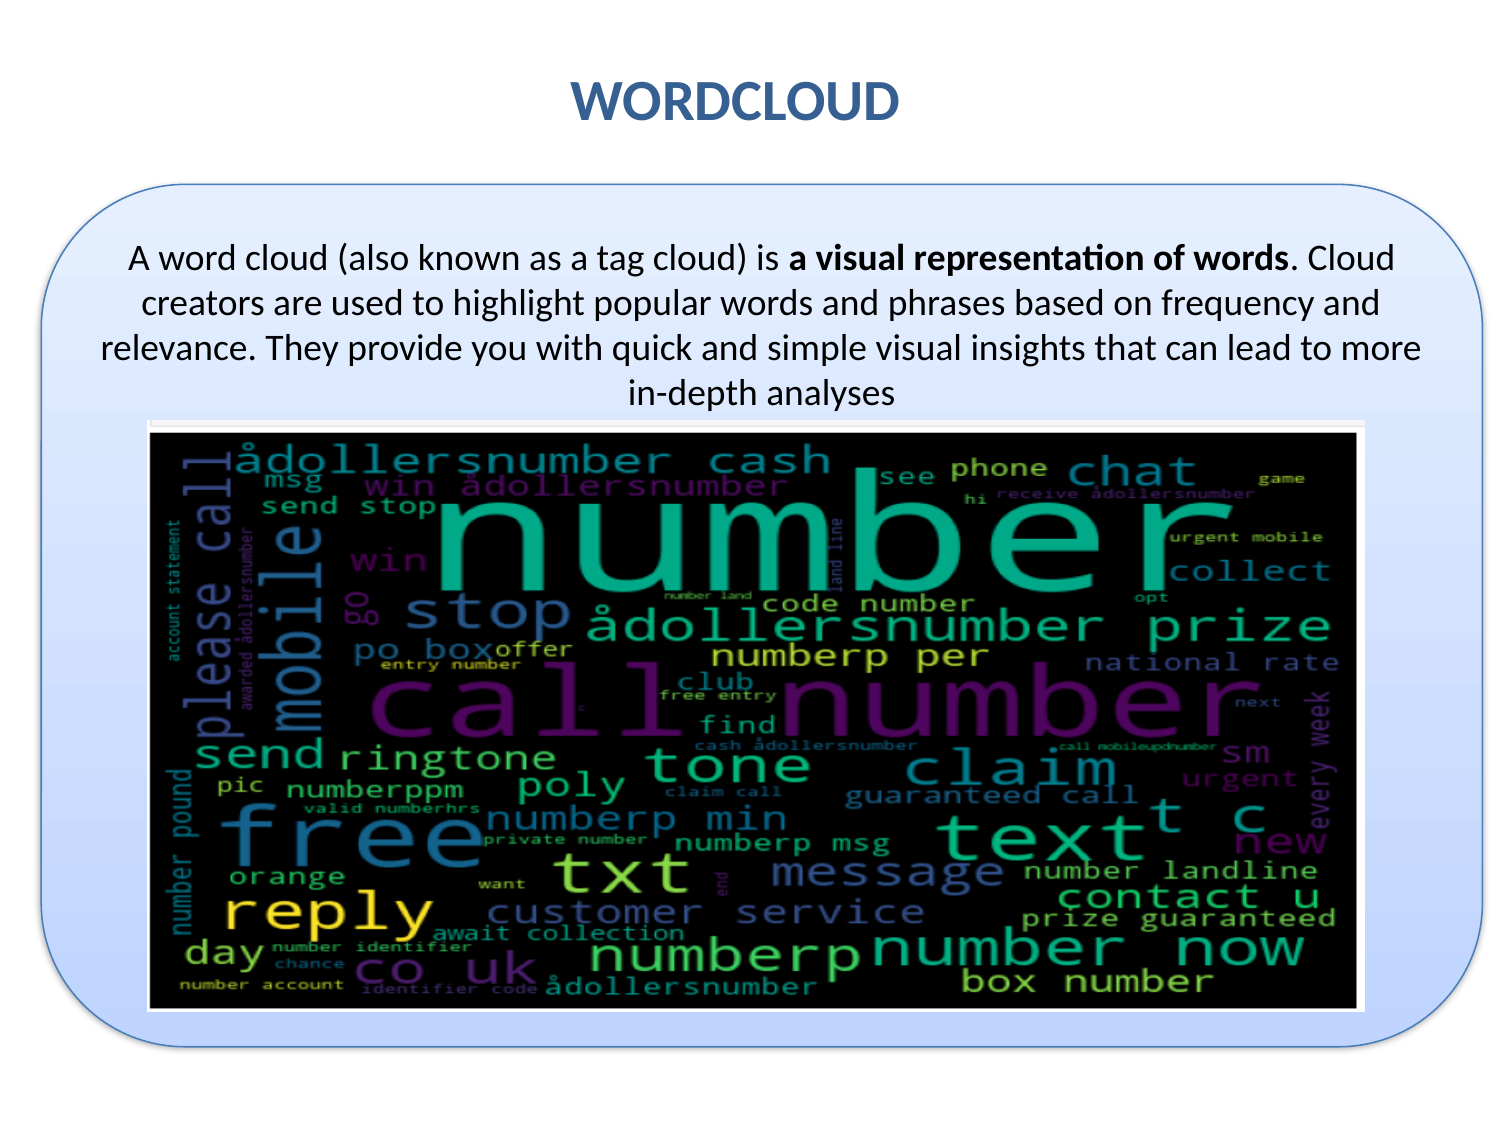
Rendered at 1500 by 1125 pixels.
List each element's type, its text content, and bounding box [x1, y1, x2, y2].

text_box A word cloud (also known as a tag cloud) is a visual representation of words. Cloud creators are used to highlight popular words and phrases based on frequency and relevance. They provide you with quick and simple visual insights that can lead to more in-depth analyses [40, 183, 1484, 1048]
text_box WORDCLOUD [383, 54, 1081, 140]
picture [147, 420, 1365, 1012]
